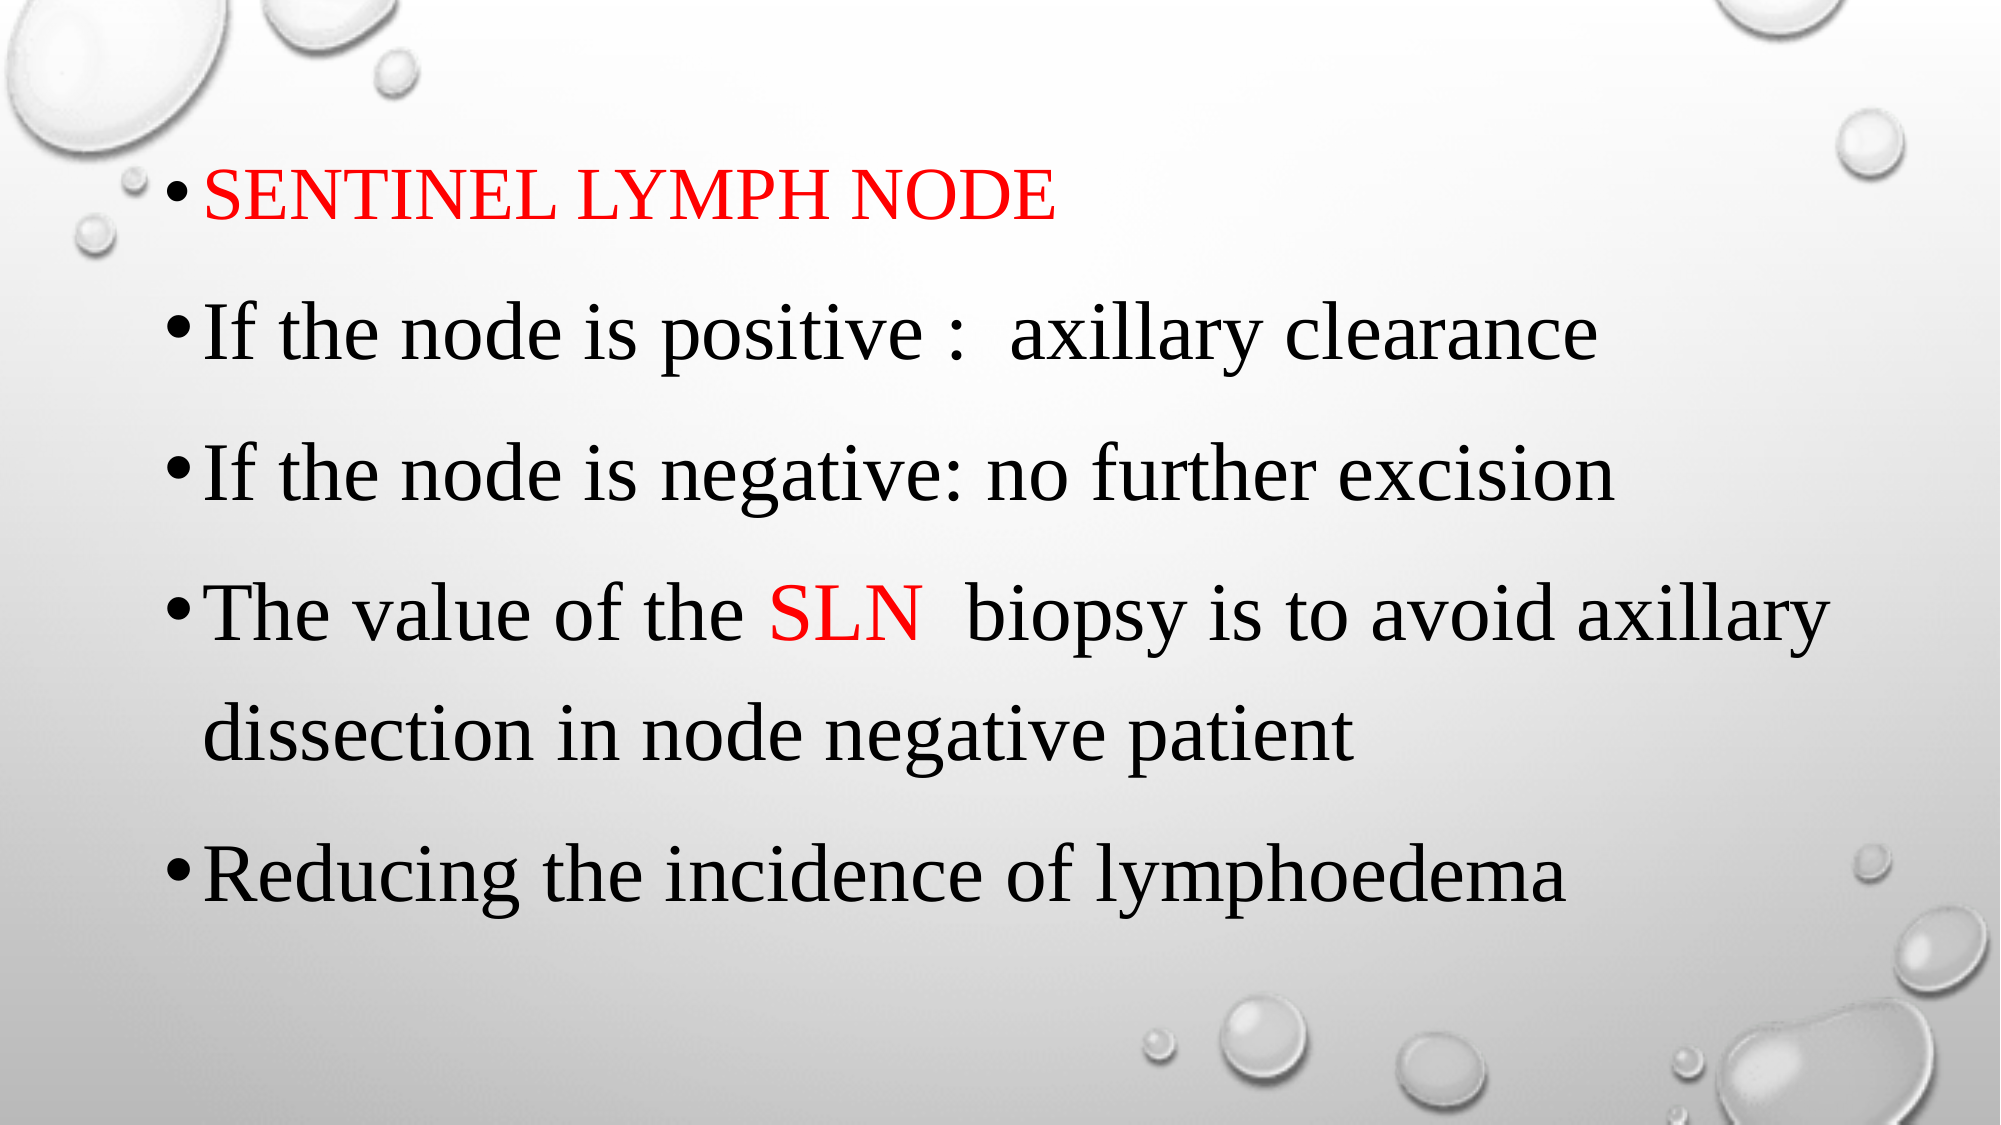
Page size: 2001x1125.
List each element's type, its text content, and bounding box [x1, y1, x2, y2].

list SENTINEL LYMPH NODE If the node is positive : axillary clearance If the node is negative: no further excision The value of the SLN biopsy is to avoid axillary dissection in node negative patient Reducing the incidence of lymphoedema [149, 119, 1850, 950]
picture [0, 0, 2000, 1125]
